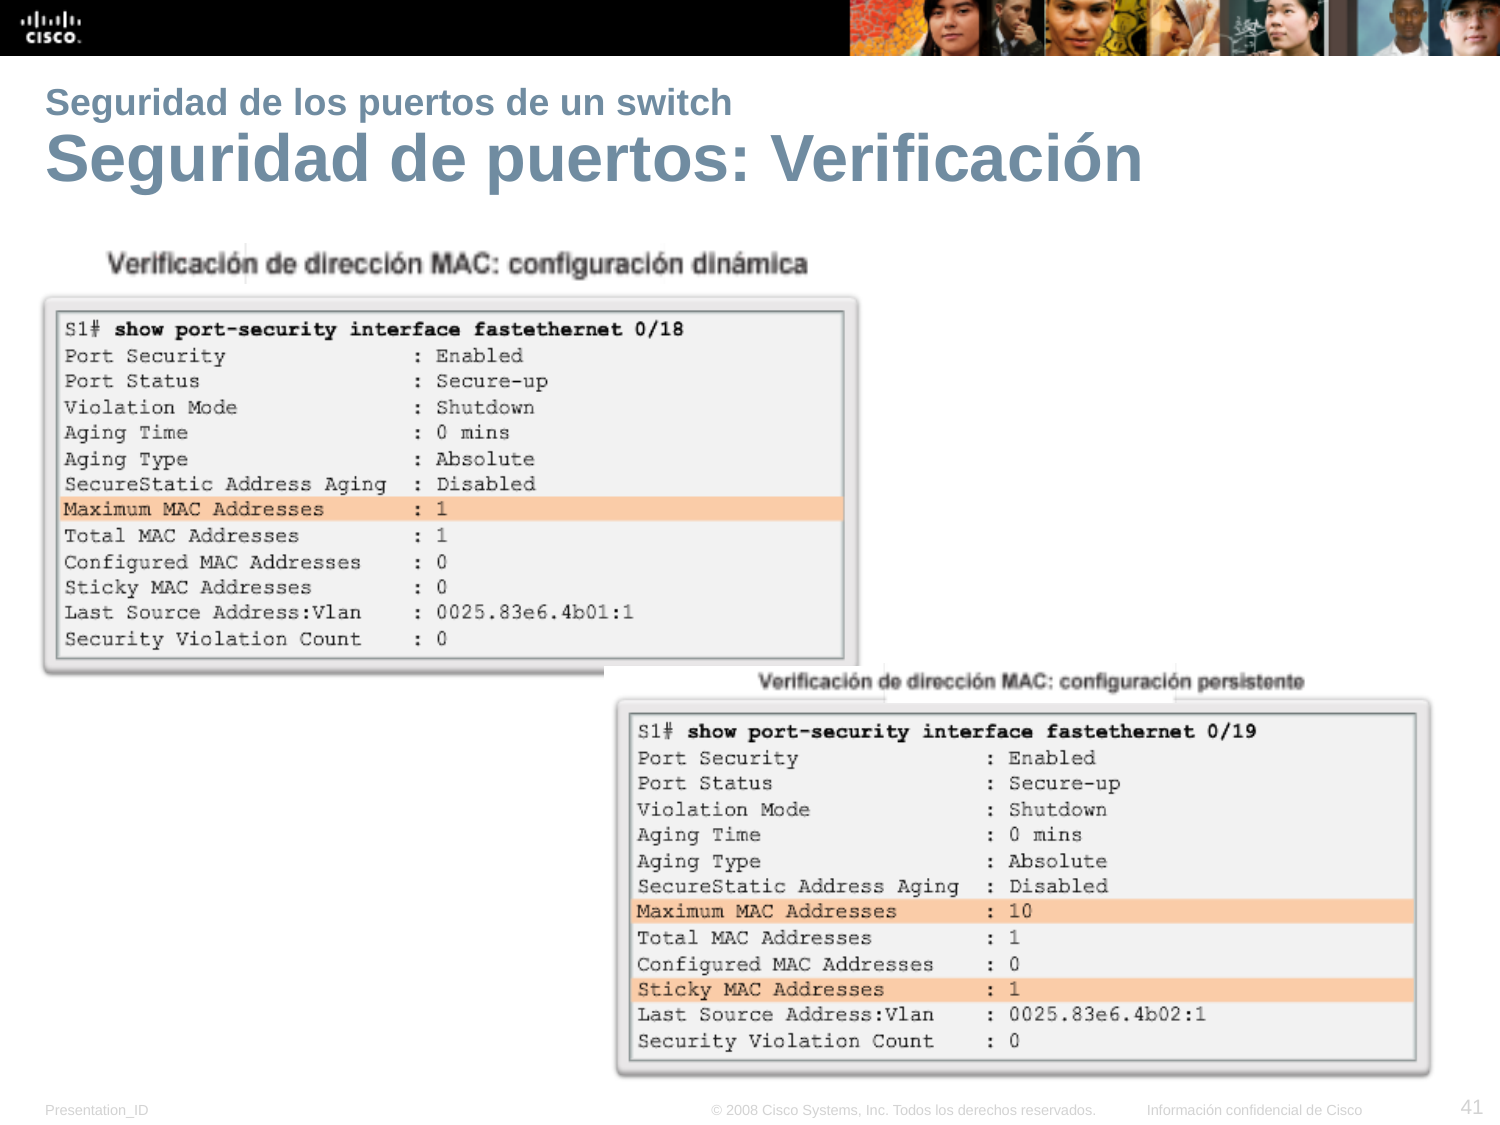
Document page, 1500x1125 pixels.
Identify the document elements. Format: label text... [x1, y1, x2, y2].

picture [31, 243, 1461, 1100]
title Seguridad de los puertos de un switch Seguridad de puertos: Verificación [31, 64, 1471, 203]
picture [0, 0, 1500, 56]
